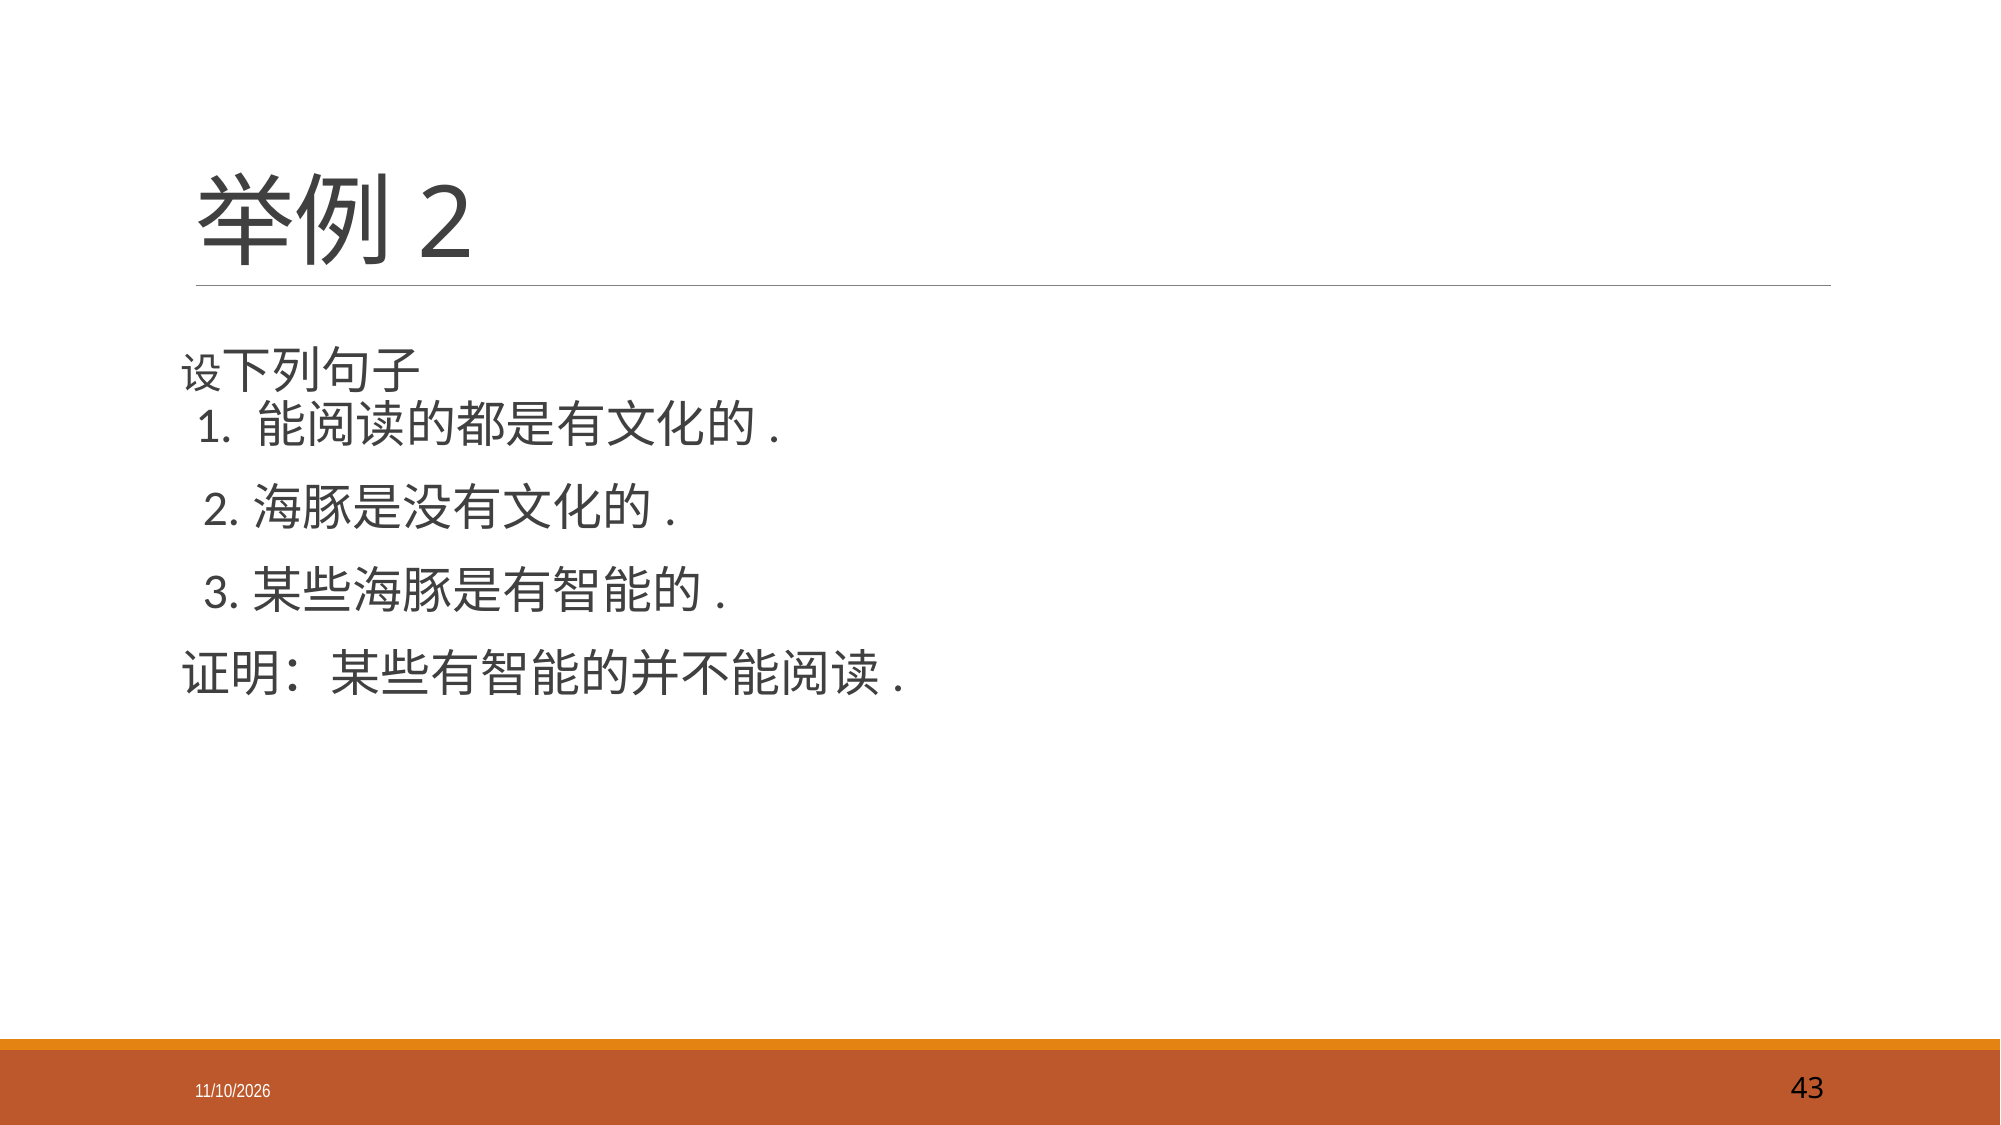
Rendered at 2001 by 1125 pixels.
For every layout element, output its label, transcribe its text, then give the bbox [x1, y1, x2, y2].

list 设下列句子 1. 能阅读的都是有文化的. 2.海豚是没有文化的. 3.某些海豚是有智能的. 证明：某些有智能的并不能阅读. [180, 337, 1700, 1013]
title 举例2 [180, 47, 1830, 285]
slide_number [180, 1059, 586, 1120]
slide_number 43 [1624, 1059, 1840, 1120]
